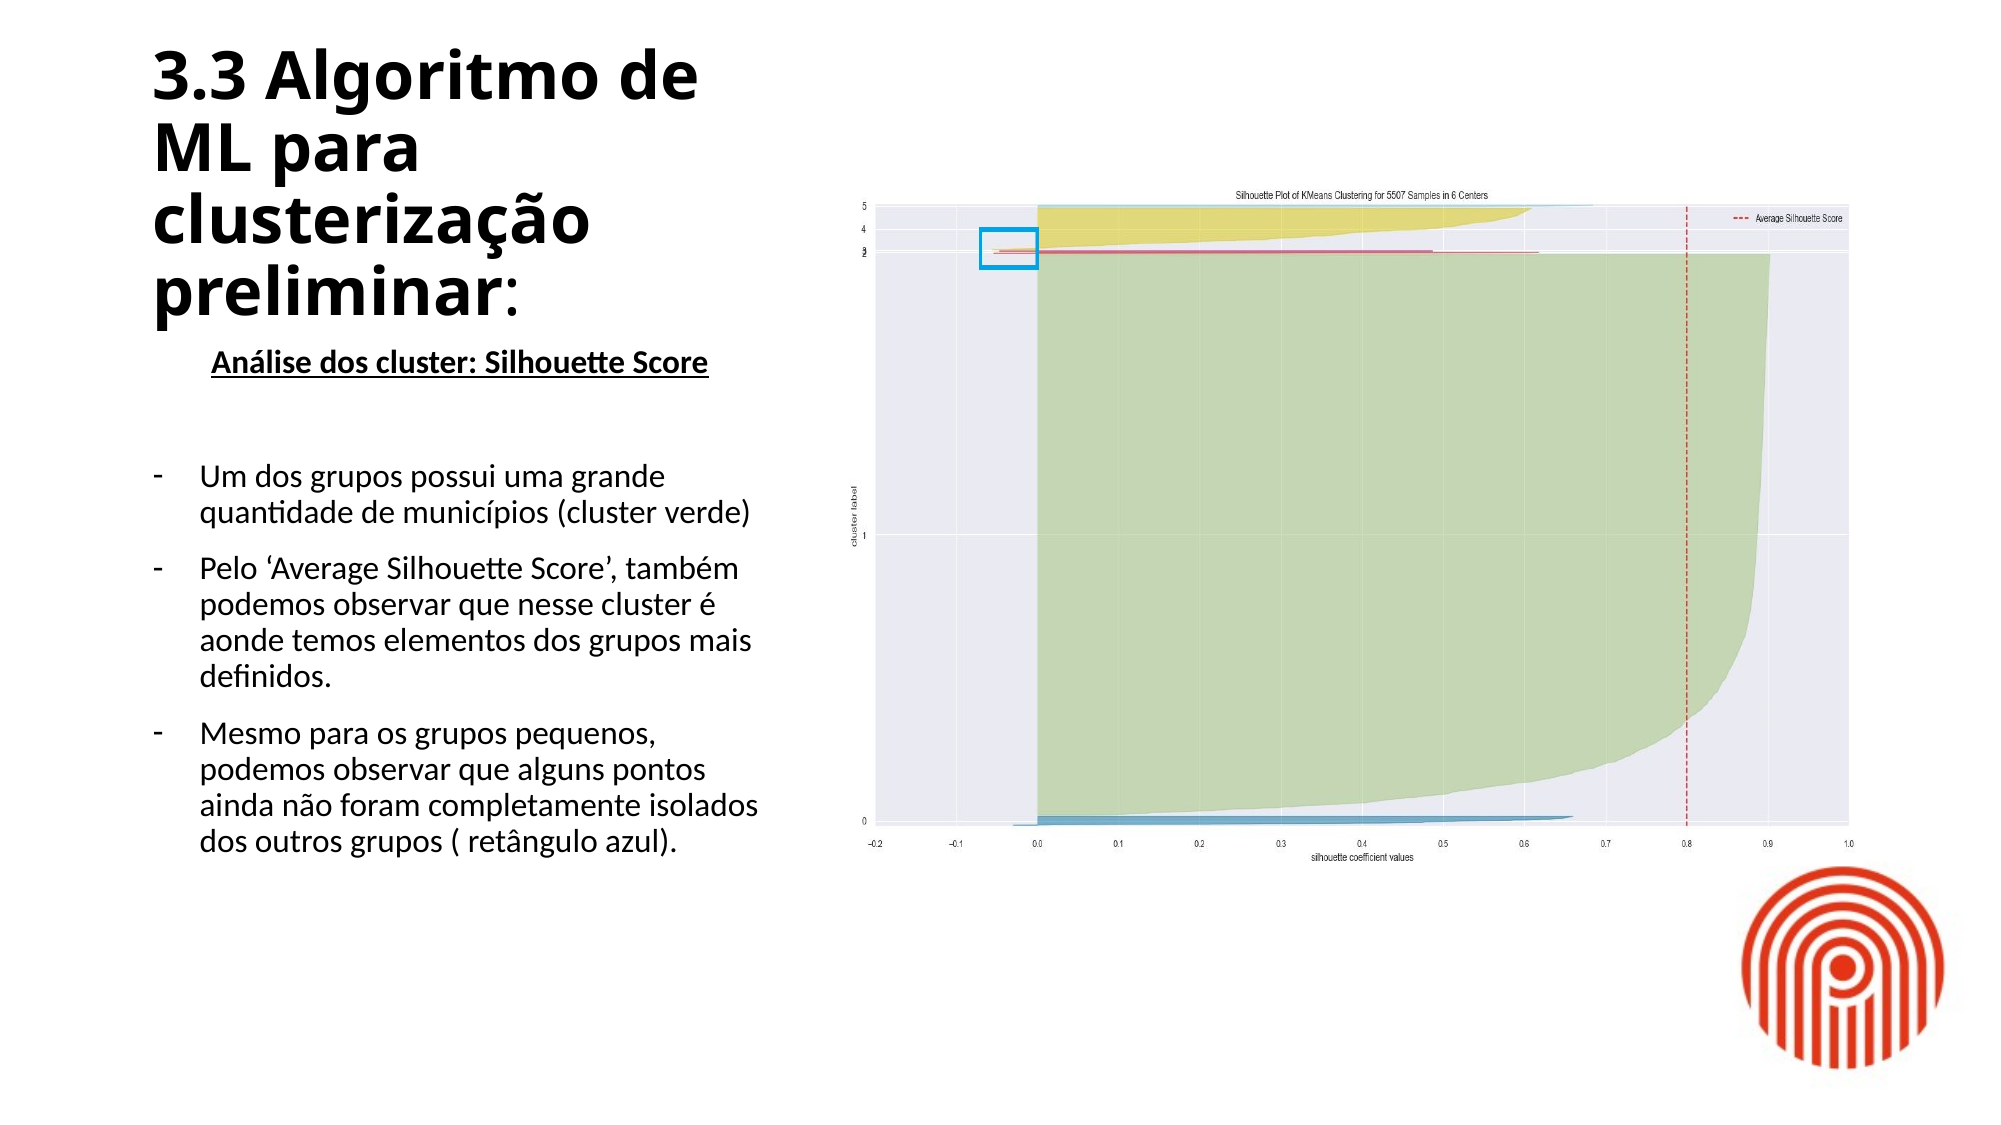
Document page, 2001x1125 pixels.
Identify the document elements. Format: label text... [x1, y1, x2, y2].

title 3.3 Algoritmo de ML para clusterização preliminar: [137, 75, 783, 337]
list Análise dos cluster: Silhouette Score Um dos grupos possui uma grande quantidade de municípios (cluster verde) Pelo ‘Average Silhouette Score’, também podemos observar que nesse cluster é aonde temos elementos dos grupos mais definidos. Mesmo para os grupos pequenos, podemos observar que alguns pontos ainda não foram completamente isolados dos outros grupos ( retângulo azul). [137, 337, 783, 963]
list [850, 181, 1863, 866]
picture [1687, 812, 2000, 1125]
